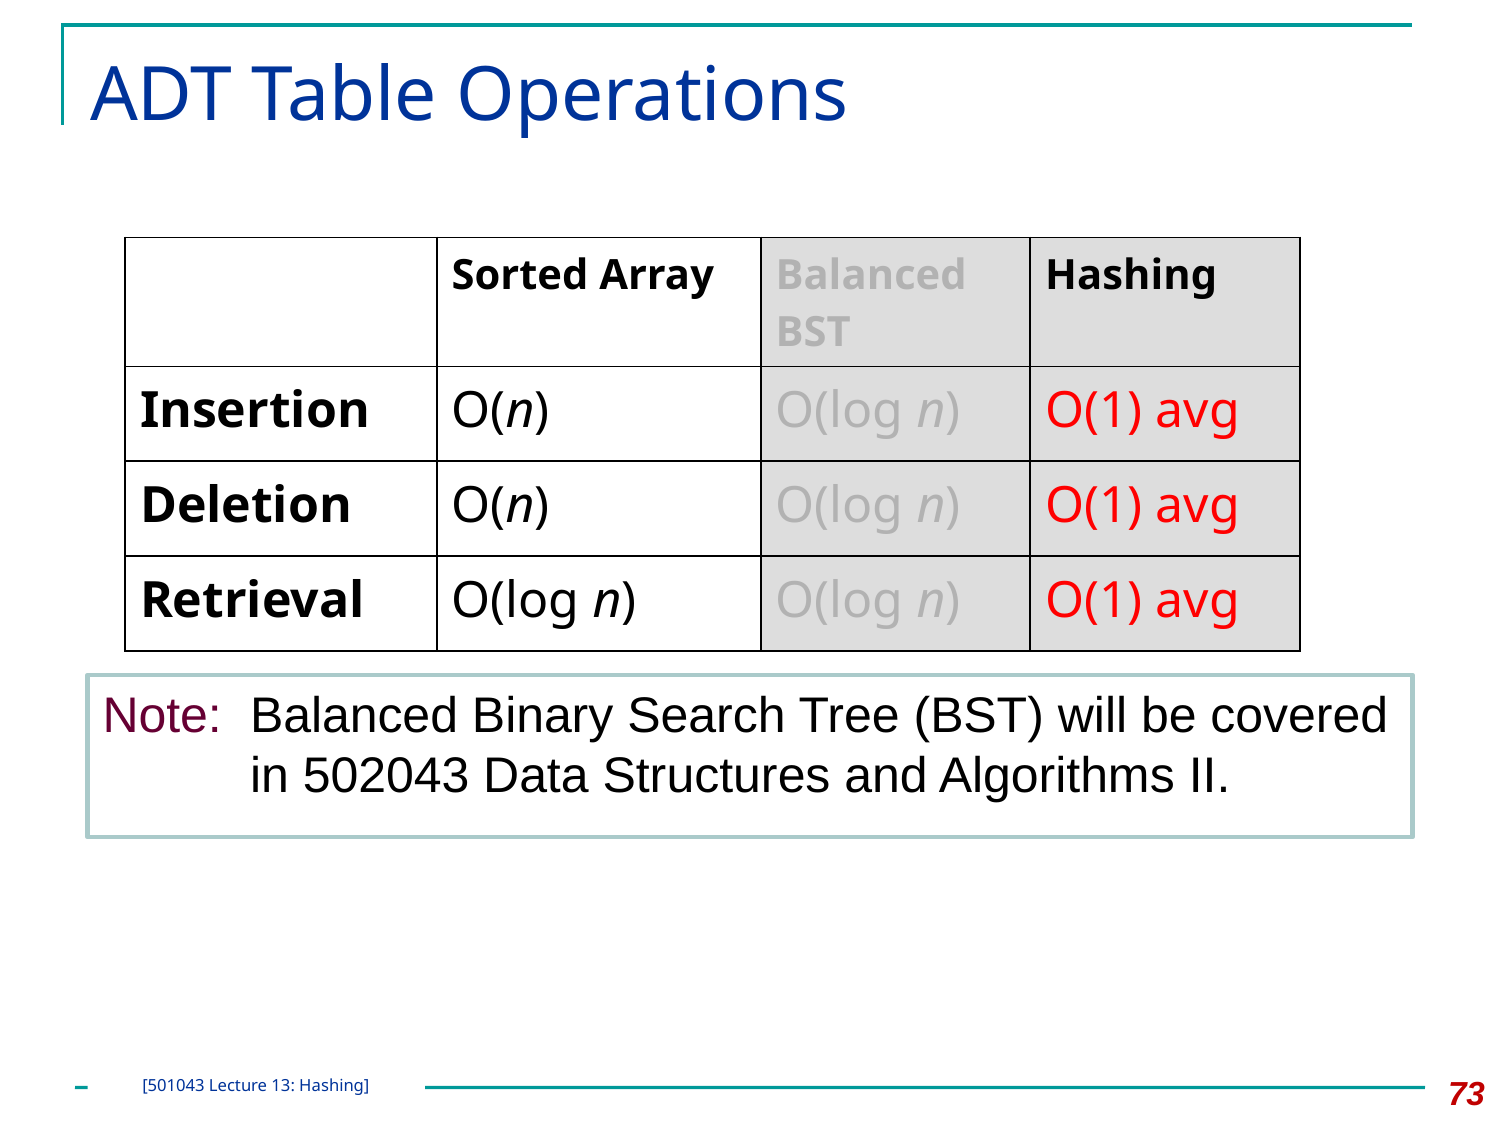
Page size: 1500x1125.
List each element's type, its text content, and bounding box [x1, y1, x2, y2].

table_cell O(1) avg [1031, 557, 1299, 650]
table_cell Deletion [126, 462, 436, 555]
text_box Note: Balanced Binary Search Tree (BST) will be covered in 502043 Data Structures and Algorithms II. [85, 673, 1415, 839]
table_cell O(log n) [762, 557, 1029, 650]
slide_number 73 [1400, 1065, 1500, 1125]
table_cell O(1) avg [1031, 462, 1299, 555]
table_cell O(n) [438, 462, 760, 555]
table_cell O(log n) [438, 557, 760, 650]
table_header [126, 238, 436, 366]
table_cell Retrieval [126, 557, 436, 650]
table_cell O(n) [438, 367, 760, 460]
table_header Hashing [1031, 238, 1299, 366]
table_header Balanced BST [762, 238, 1029, 366]
table_cell Insertion [126, 367, 436, 460]
table_cell O(1) avg [1031, 367, 1299, 460]
text_box [501043 Lecture 13: Hashing] [87, 1074, 425, 1100]
title ADT Table Operations [74, 37, 1426, 168]
table_header Sorted Array [438, 238, 760, 366]
table_cell O(log n) [762, 367, 1029, 460]
table_cell O(log n) [762, 462, 1029, 555]
